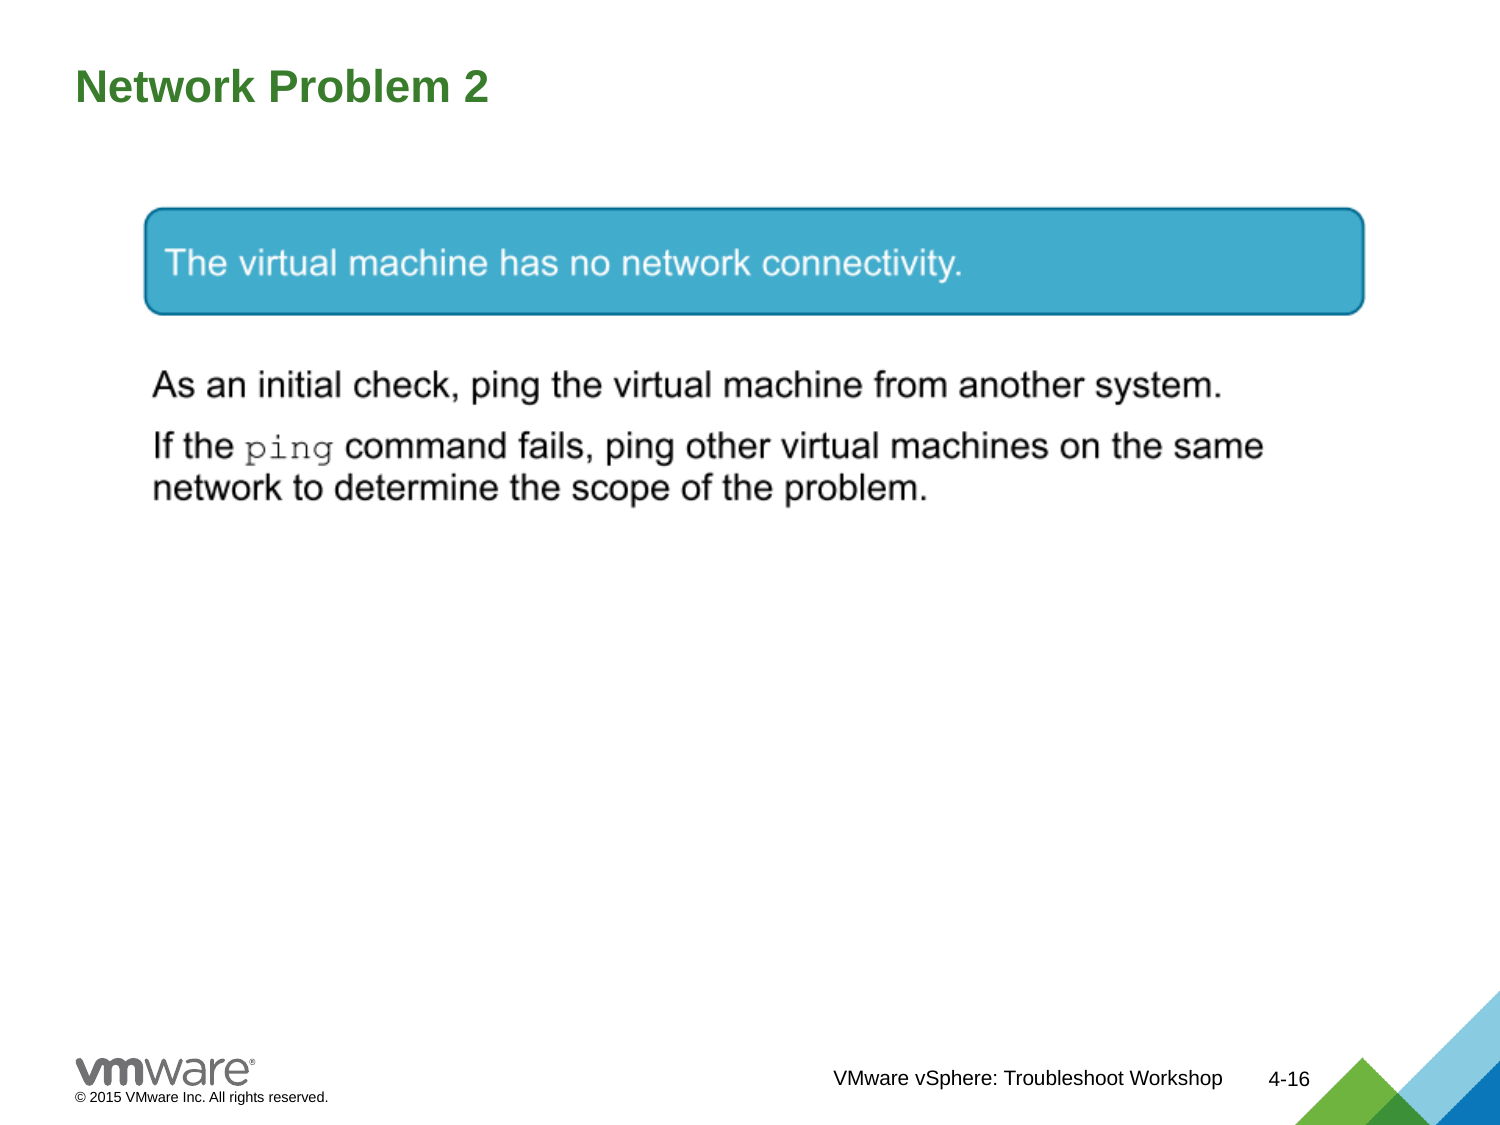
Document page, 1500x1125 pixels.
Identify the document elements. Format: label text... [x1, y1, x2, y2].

picture [1247, 949, 1500, 1125]
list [120, 172, 1380, 965]
title Network Problem 2 [75, 54, 1425, 113]
